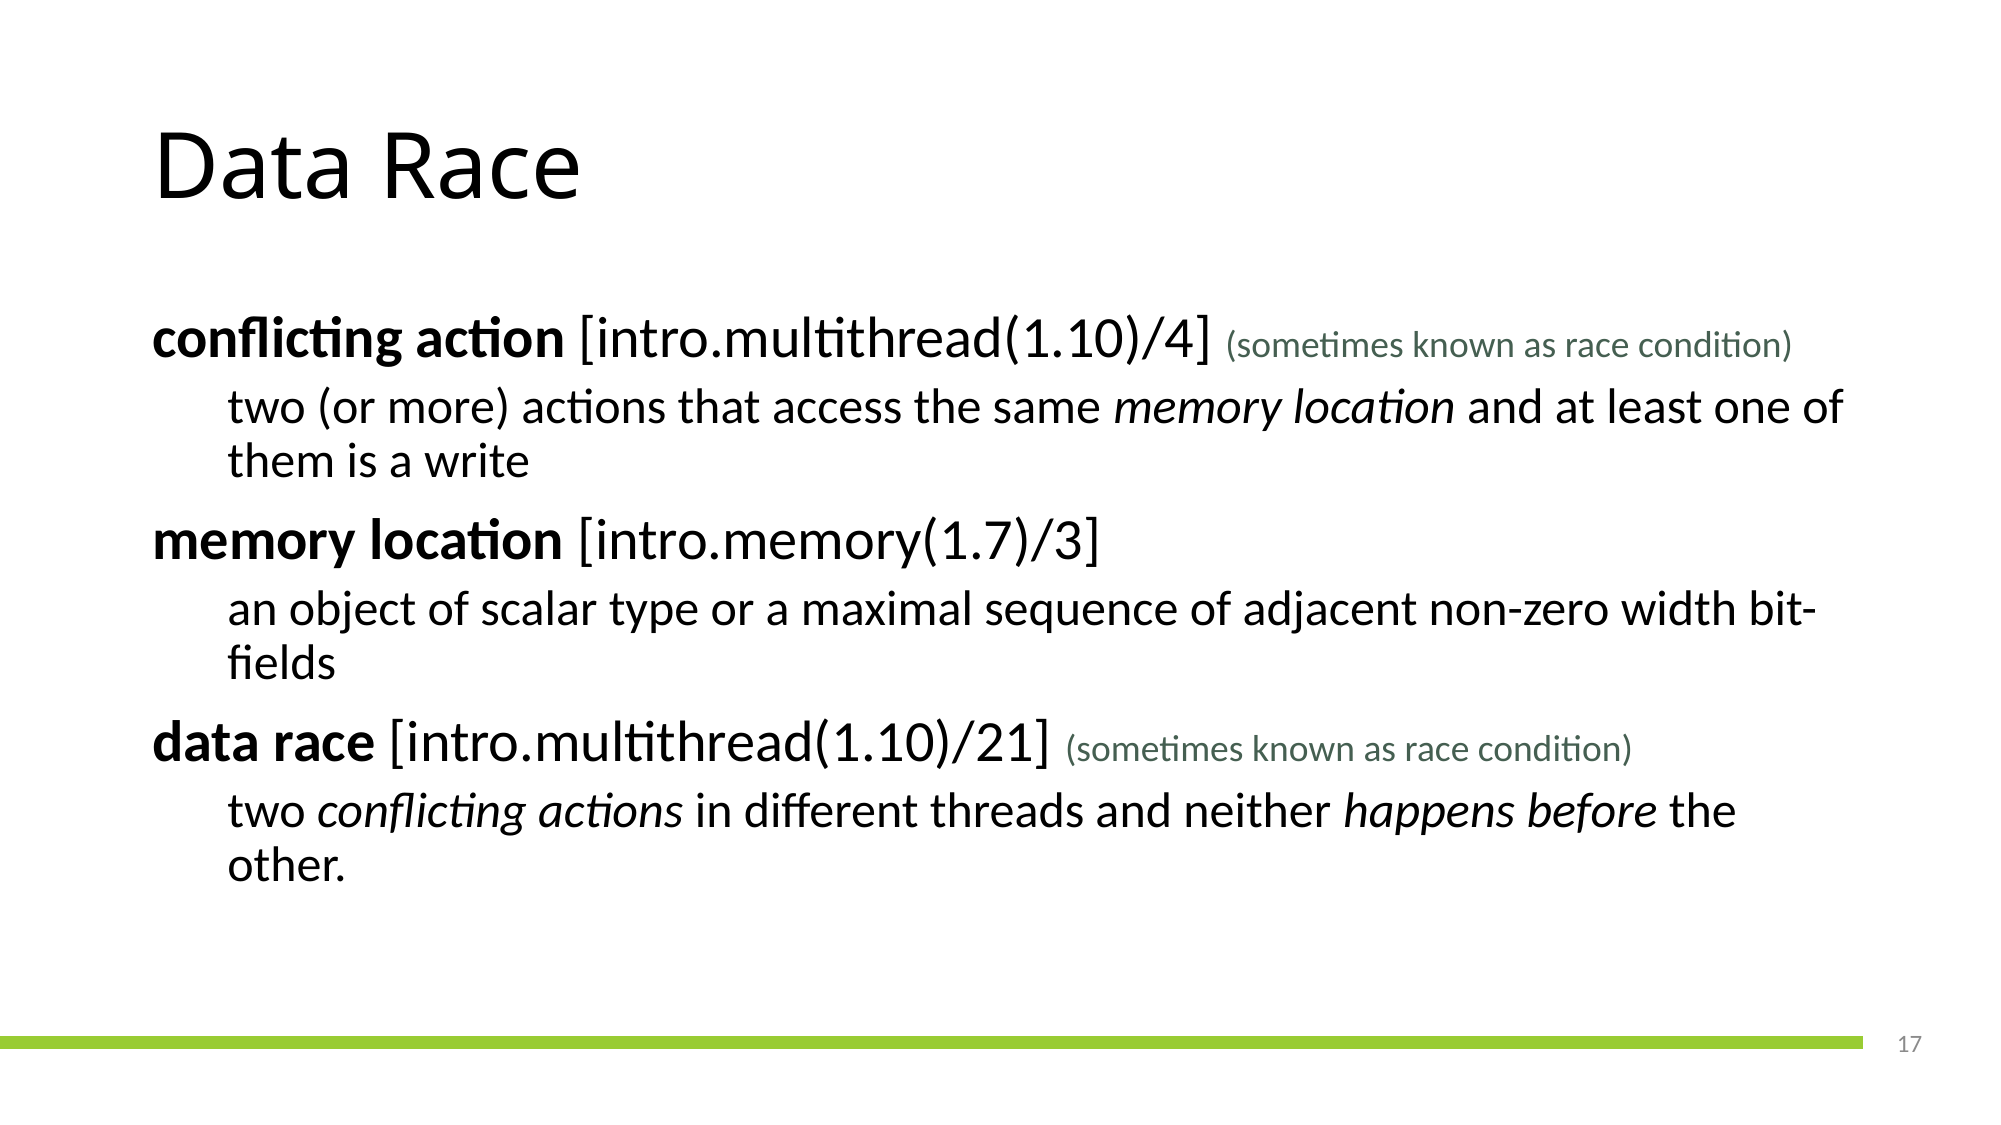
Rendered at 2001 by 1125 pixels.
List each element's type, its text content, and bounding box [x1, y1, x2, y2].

title Data Race [137, 59, 1863, 278]
picture [0, 1030, 1487, 1056]
list conflicting action [intro.multithread(1.10)/4] (sometimes known as race condition) two (or more) actions that access the same memory location and at least one of them is a write memory location [intro.memory(1.7)/3] an object of scalar type or a maximal sequence of adjacent non-zero width bit-fields data race [intro.multithread(1.10)/21] (sometimes known as race condition) two conflicting actions in different threads and neither happens before the other. [137, 299, 1863, 1014]
slide_number 17 [1487, 1012, 1938, 1073]
